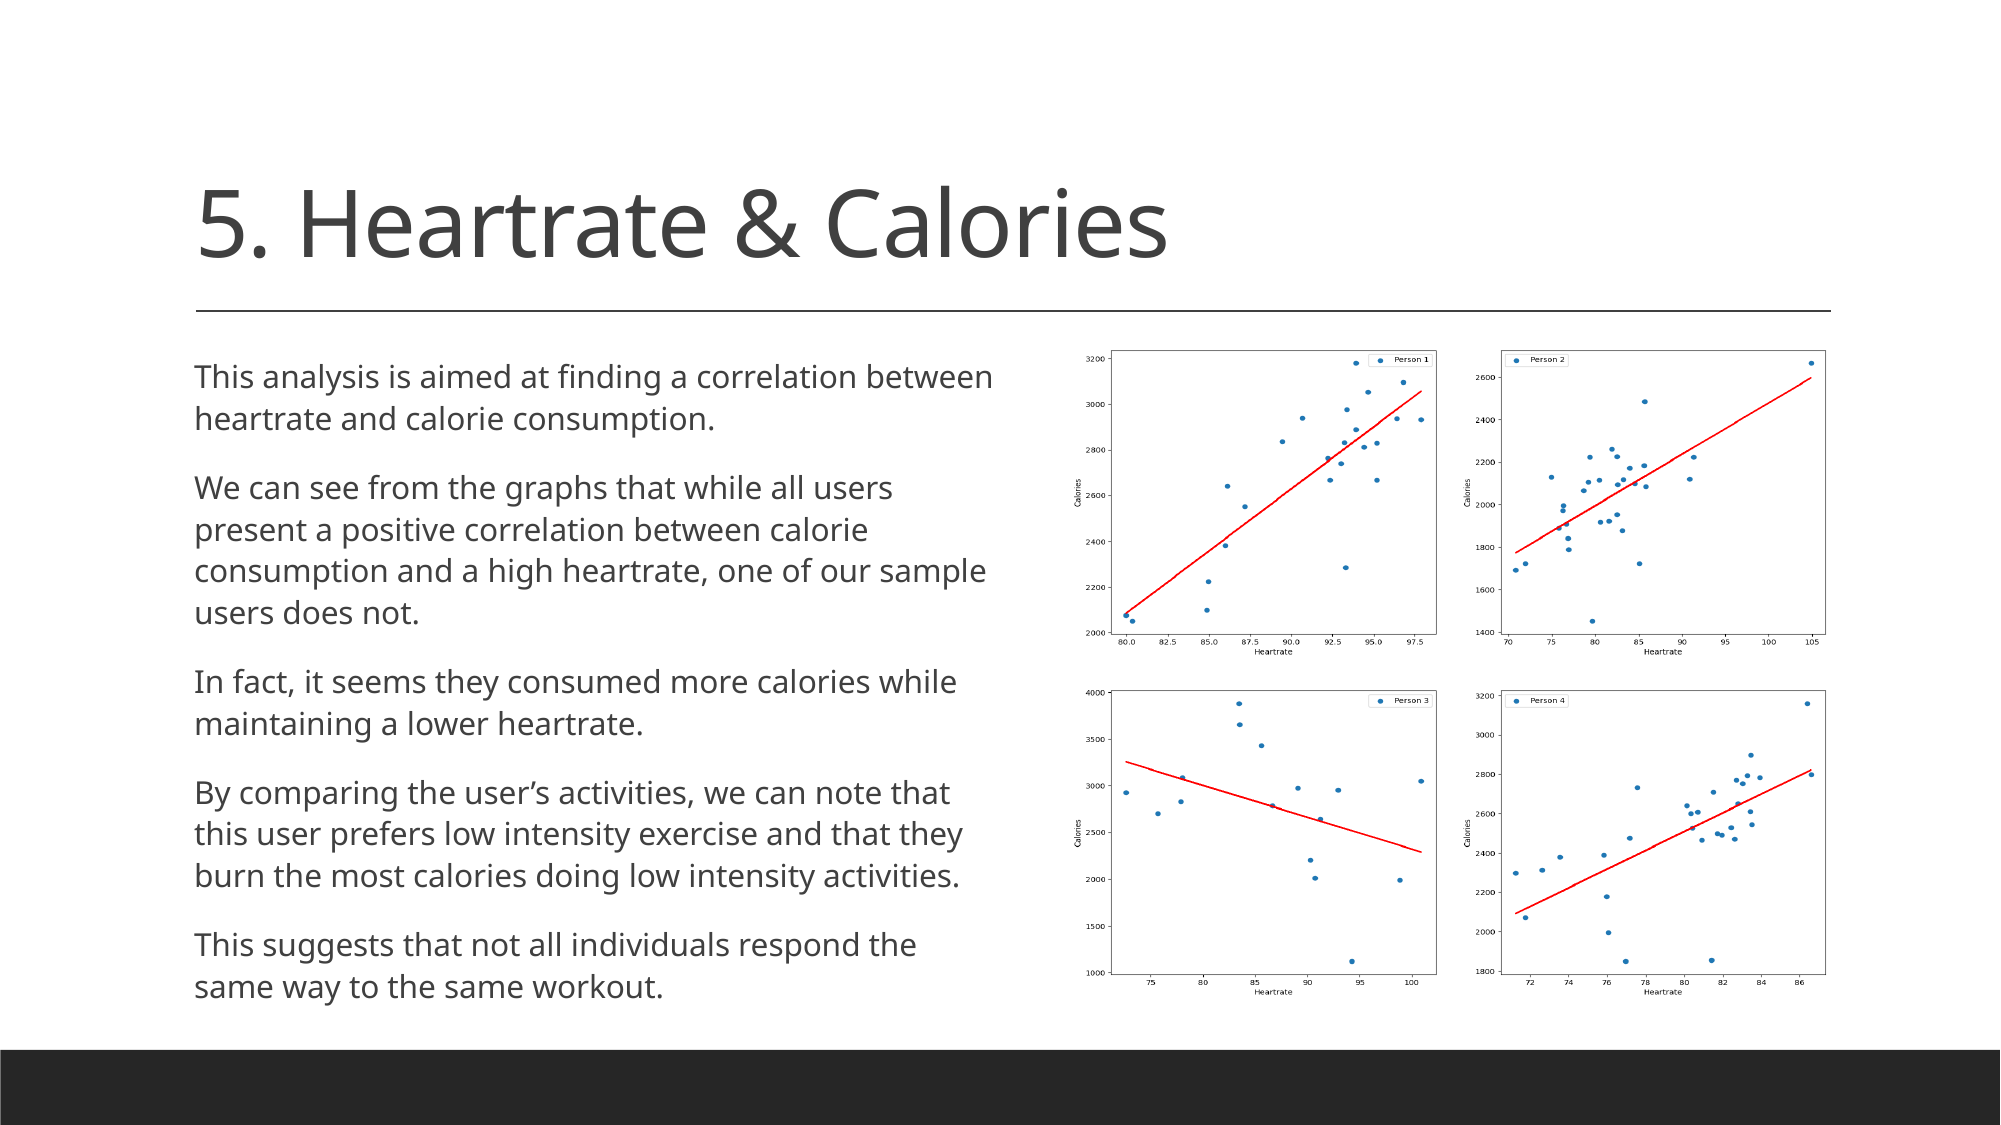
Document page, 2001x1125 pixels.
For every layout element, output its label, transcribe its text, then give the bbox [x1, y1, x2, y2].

list This analysis is aimed at finding a correlation between heartrate and calorie consumption. We can see from the graphs that while all users present a positive correlation between calorie consumption and a high heartrate, one of our sample users does not. In fact, it seems they consumed more calories while maintaining a lower heartrate. By comparing the user’s activities, we can note that this user prefers low intensity exercise and that they burn the most calories doing low intensity activities. This suggests that not all individuals respond the same way to the same workout. [180, 345, 1000, 1020]
title 5. Heartrate & Calories [180, 47, 1830, 285]
picture [1068, 345, 1831, 1002]
